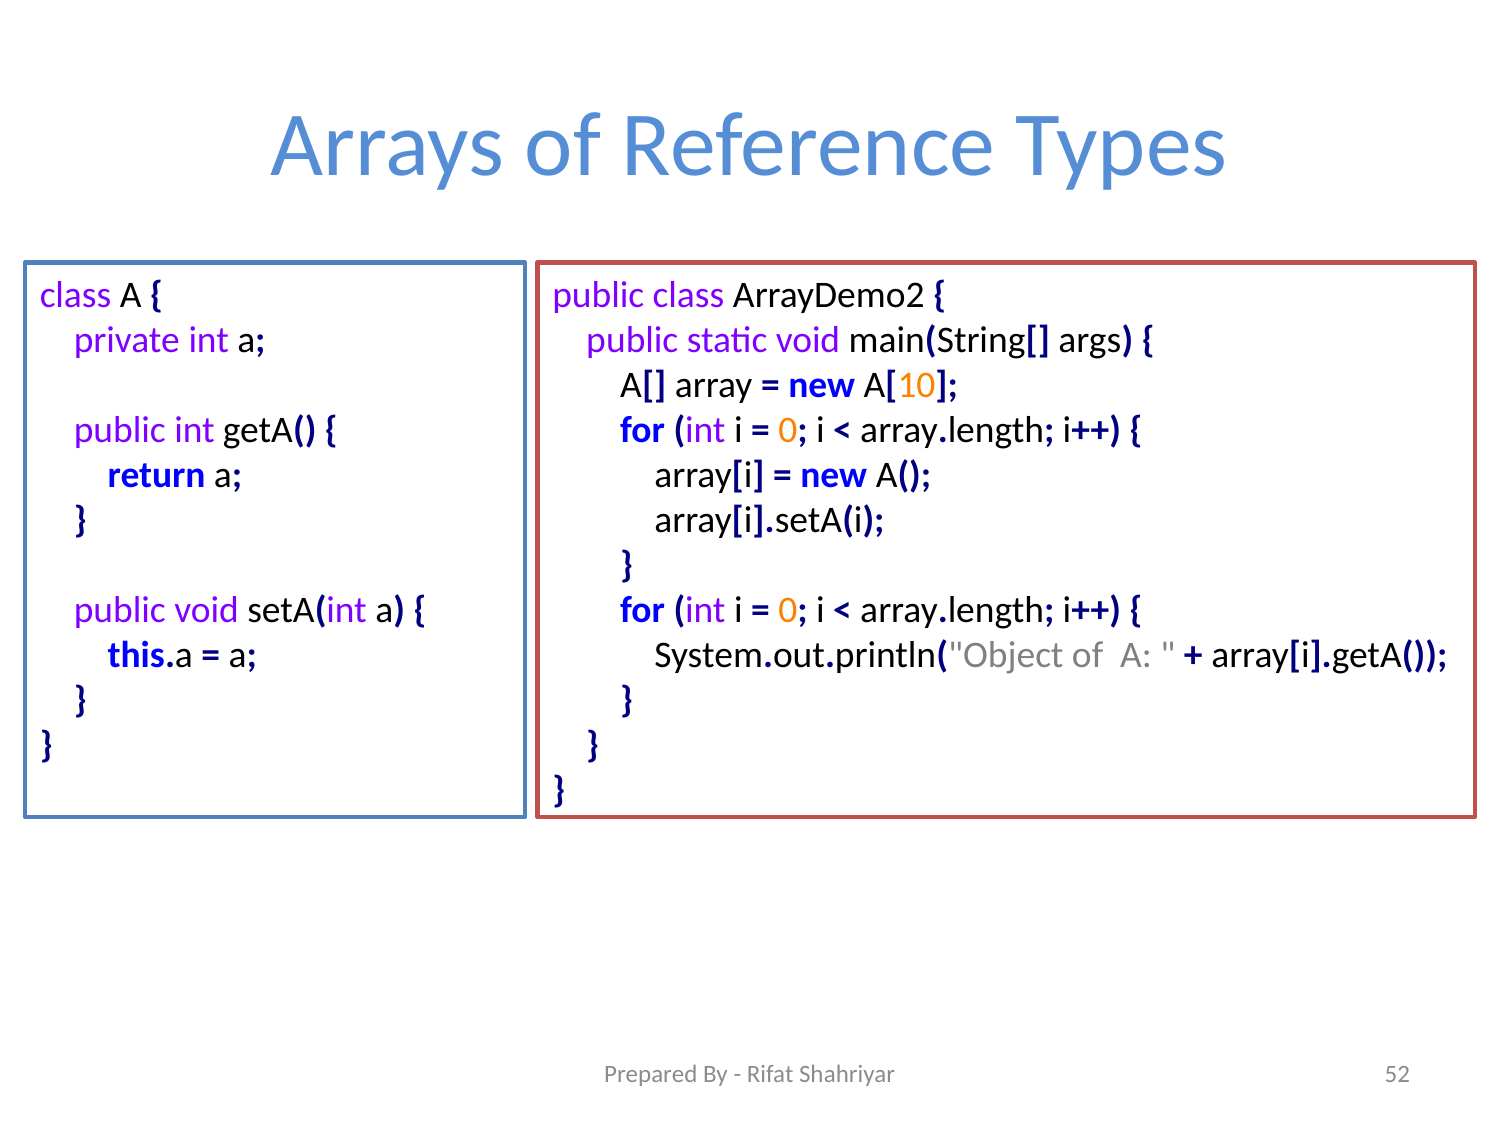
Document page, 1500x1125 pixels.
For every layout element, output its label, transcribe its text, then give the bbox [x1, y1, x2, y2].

title Arrays of Reference Types [75, 45, 1425, 233]
slide_number 52 [1074, 1042, 1425, 1103]
text_box class A { private int a; public int getA() { return a; } public void setA(int a) { this.a = a; } } [23, 260, 527, 819]
text_box public class ArrayDemo2 { public static void main(String[] args) { A[] array = new A[10]; for (int i = 0; i < array.length; i++) { array[i] = new A(); array[i].setA(i); } for (int i = 0; i < array.length; i++) { System.out.println("Object of A: " + array[i].getA()); } } } [535, 260, 1477, 819]
footer Prepared By - Rifat Shahriyar [512, 1042, 988, 1103]
